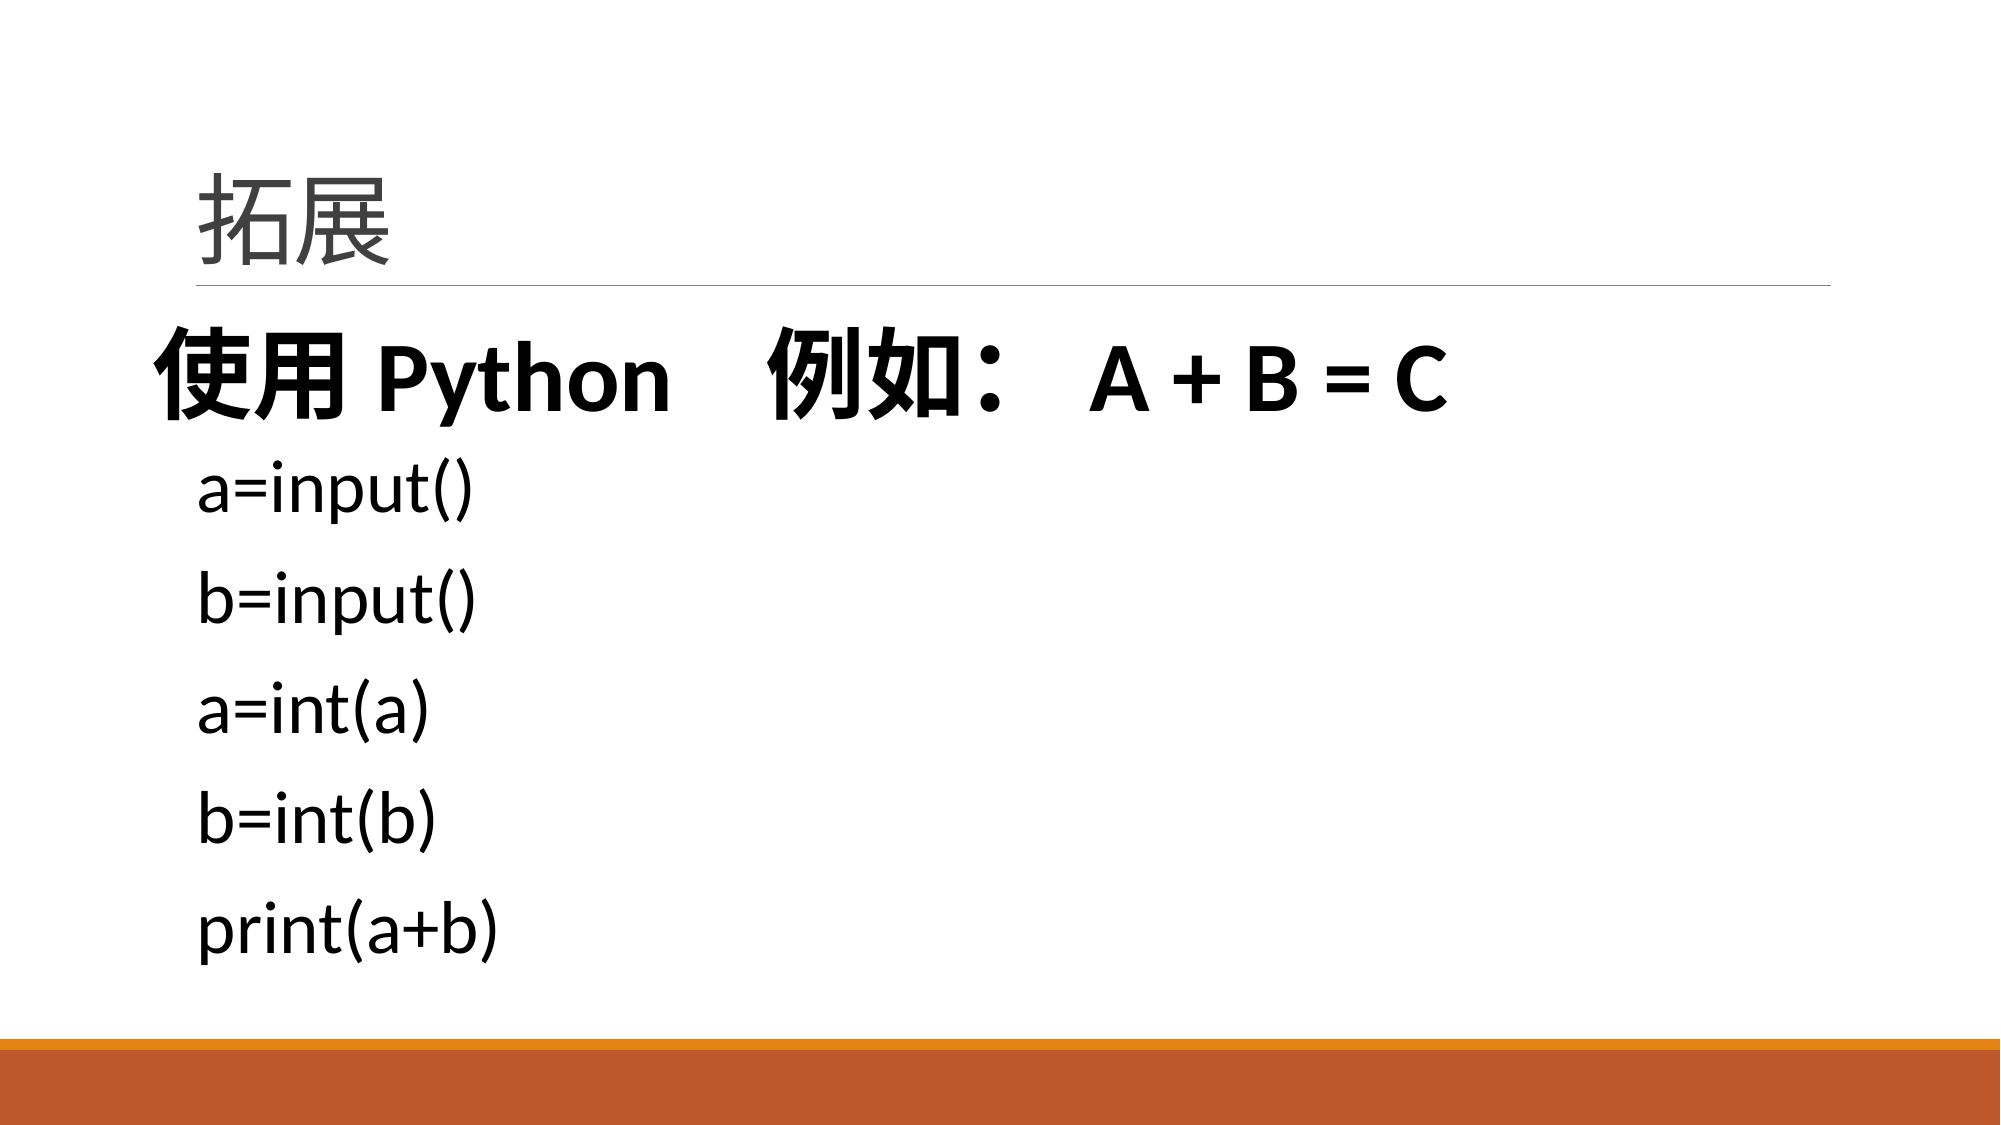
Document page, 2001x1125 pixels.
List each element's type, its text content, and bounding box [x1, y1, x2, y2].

list a=input() b=input() a=int(a) b=int(b) print(a+b) [180, 440, 1830, 1101]
text_box 使用Python 例如：A + B = C [137, 304, 1464, 440]
title 拓展 [180, 47, 1830, 285]
